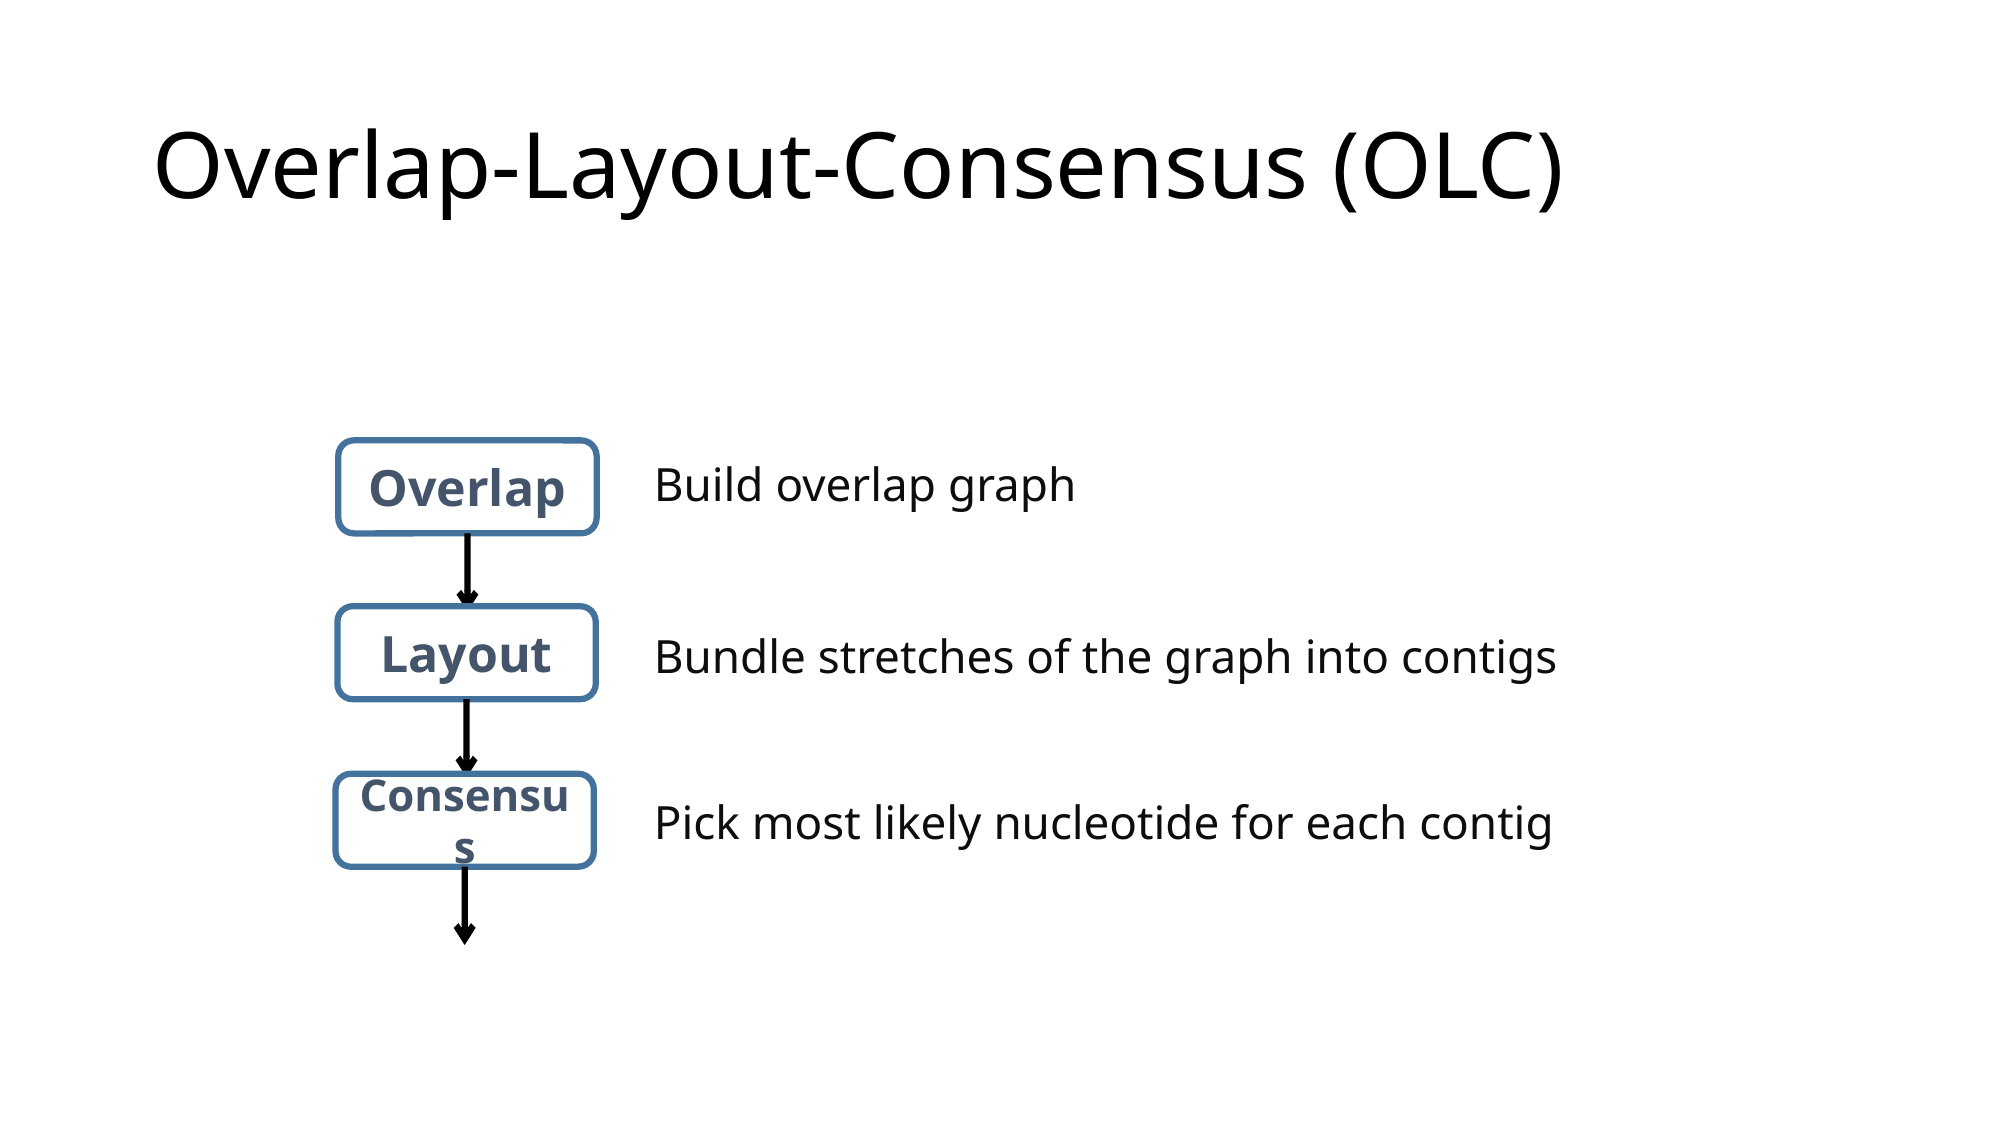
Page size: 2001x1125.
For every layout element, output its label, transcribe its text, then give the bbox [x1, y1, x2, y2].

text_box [335, 440, 1642, 946]
title Overlap-Layout-Consensus (OLC) [137, 59, 1863, 278]
